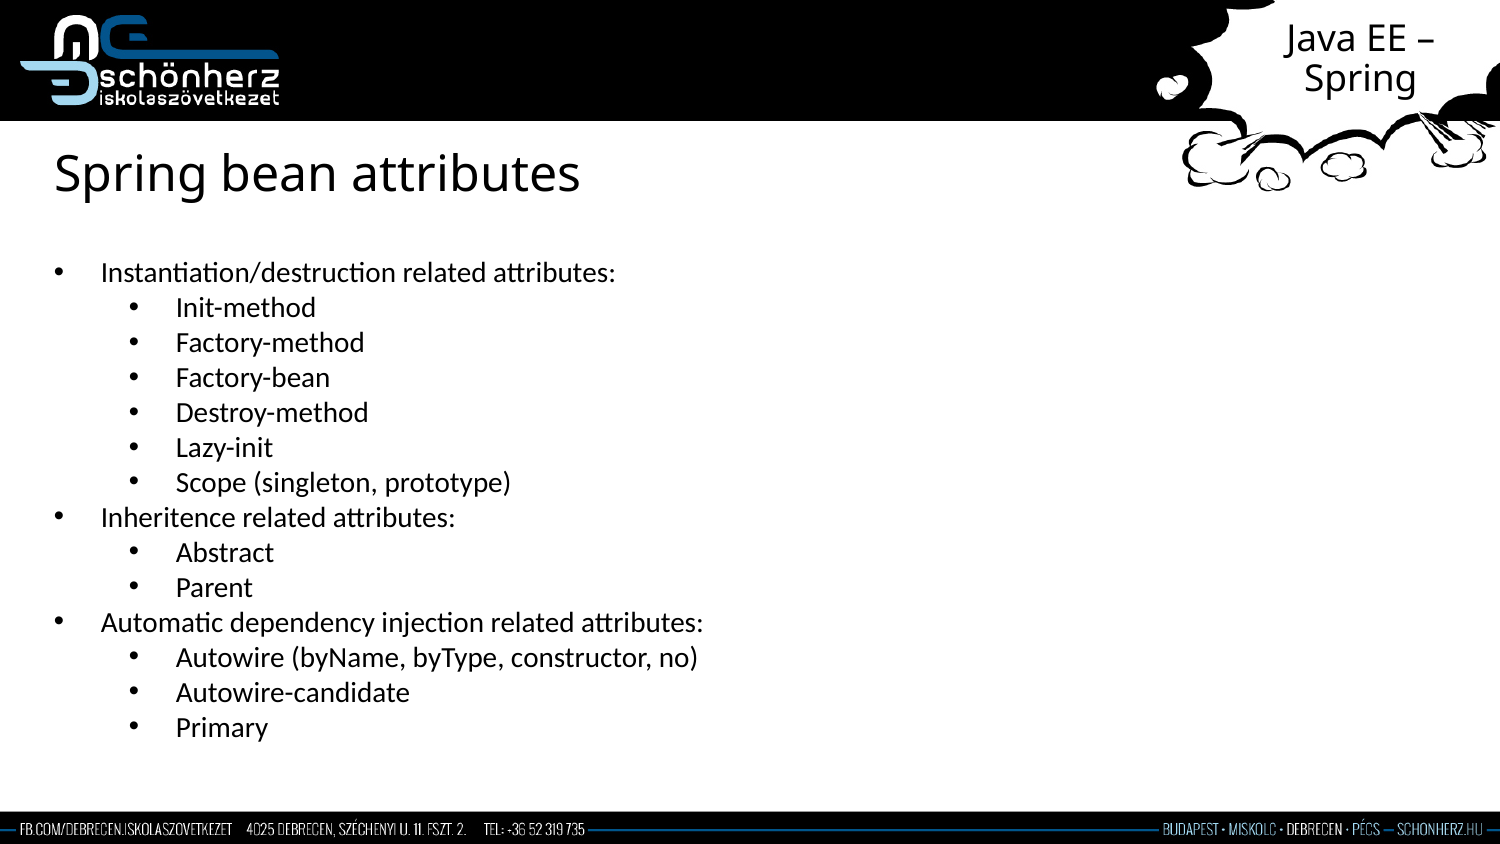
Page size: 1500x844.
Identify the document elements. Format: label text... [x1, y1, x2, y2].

subtitle Spring bean attributes [39, 140, 1455, 213]
text_box Instantiation/destruction related attributes: Init-method Factory-method Factory-bean Destroy-method Lazy-init Scope (singleton, prototype) Inheritence related attributes: Abstract Parent Automatic dependency injection related attributes: Autowire (byName, byType, constructor, no) Autowire-candidate Primary [39, 246, 1455, 751]
title Java EE – Spring [1233, 11, 1488, 107]
picture [0, 0, 1500, 844]
